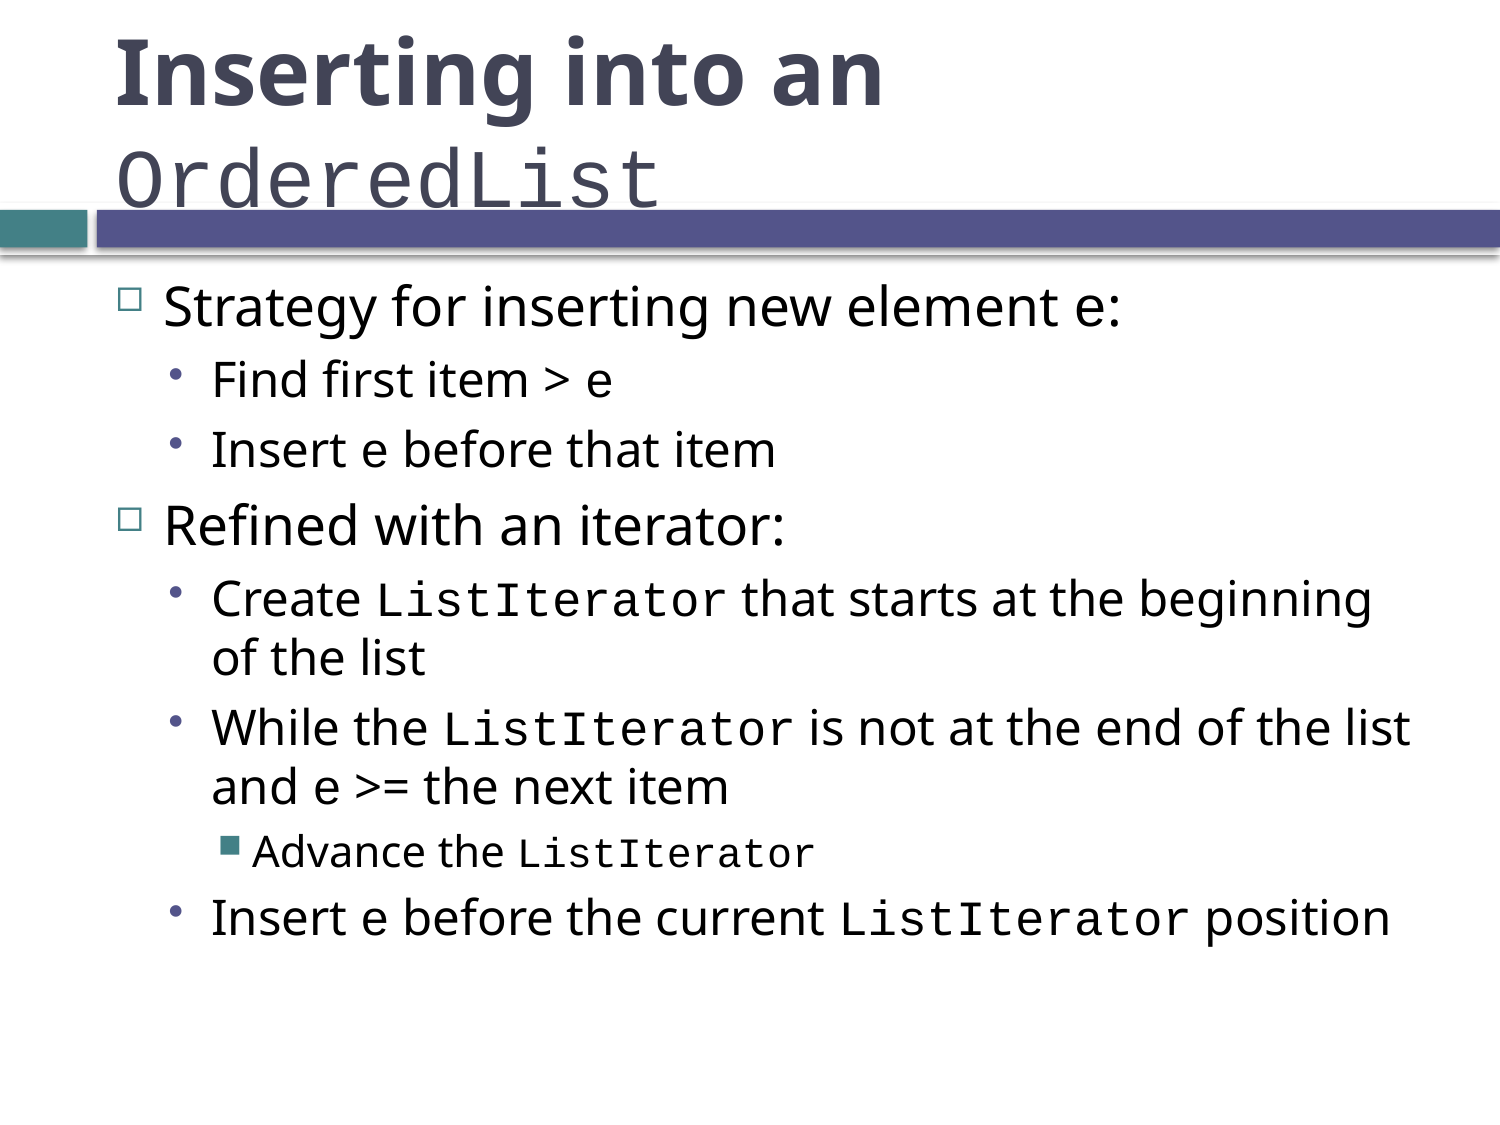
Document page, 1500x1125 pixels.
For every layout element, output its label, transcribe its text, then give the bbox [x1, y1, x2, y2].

list Strategy for inserting new element e: Find first item > e Insert e before that item Refined with an iterator: Create ListIterator that starts at the beginning of the list While the ListIterator is not at the end of the list and e >= the next item Advance the ListIterator Insert e before the current ListIterator position [100, 262, 1439, 1001]
title Inserting into an OrderedList [100, 37, 1439, 201]
